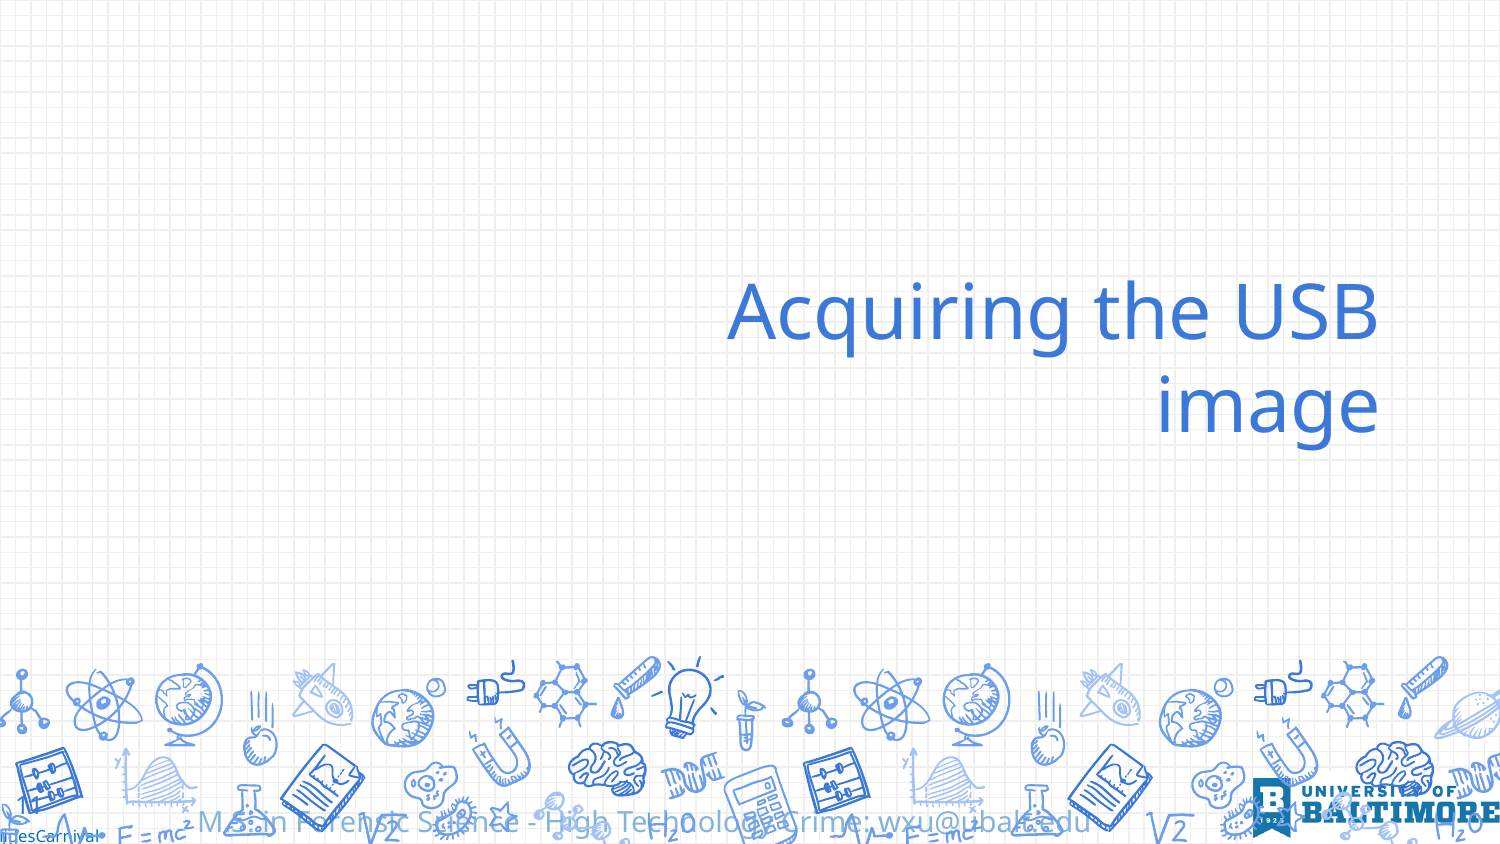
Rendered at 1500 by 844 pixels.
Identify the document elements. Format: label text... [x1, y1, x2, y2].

picture [1282, 807, 1299, 827]
picture [1363, 771, 1393, 785]
picture [1481, 771, 1489, 788]
title Acquiring the USB image [526, 272, 1397, 463]
picture [1394, 771, 1431, 791]
picture [1423, 777, 1429, 784]
picture [1253, 771, 1500, 844]
slide_number 11 [0, 774, 91, 840]
picture [1253, 804, 1257, 821]
picture [1354, 819, 1361, 827]
picture [1382, 771, 1399, 783]
picture [1479, 779, 1483, 790]
picture [1388, 823, 1396, 835]
picture [1342, 796, 1349, 806]
picture [1283, 771, 1308, 783]
picture [1471, 771, 1479, 786]
